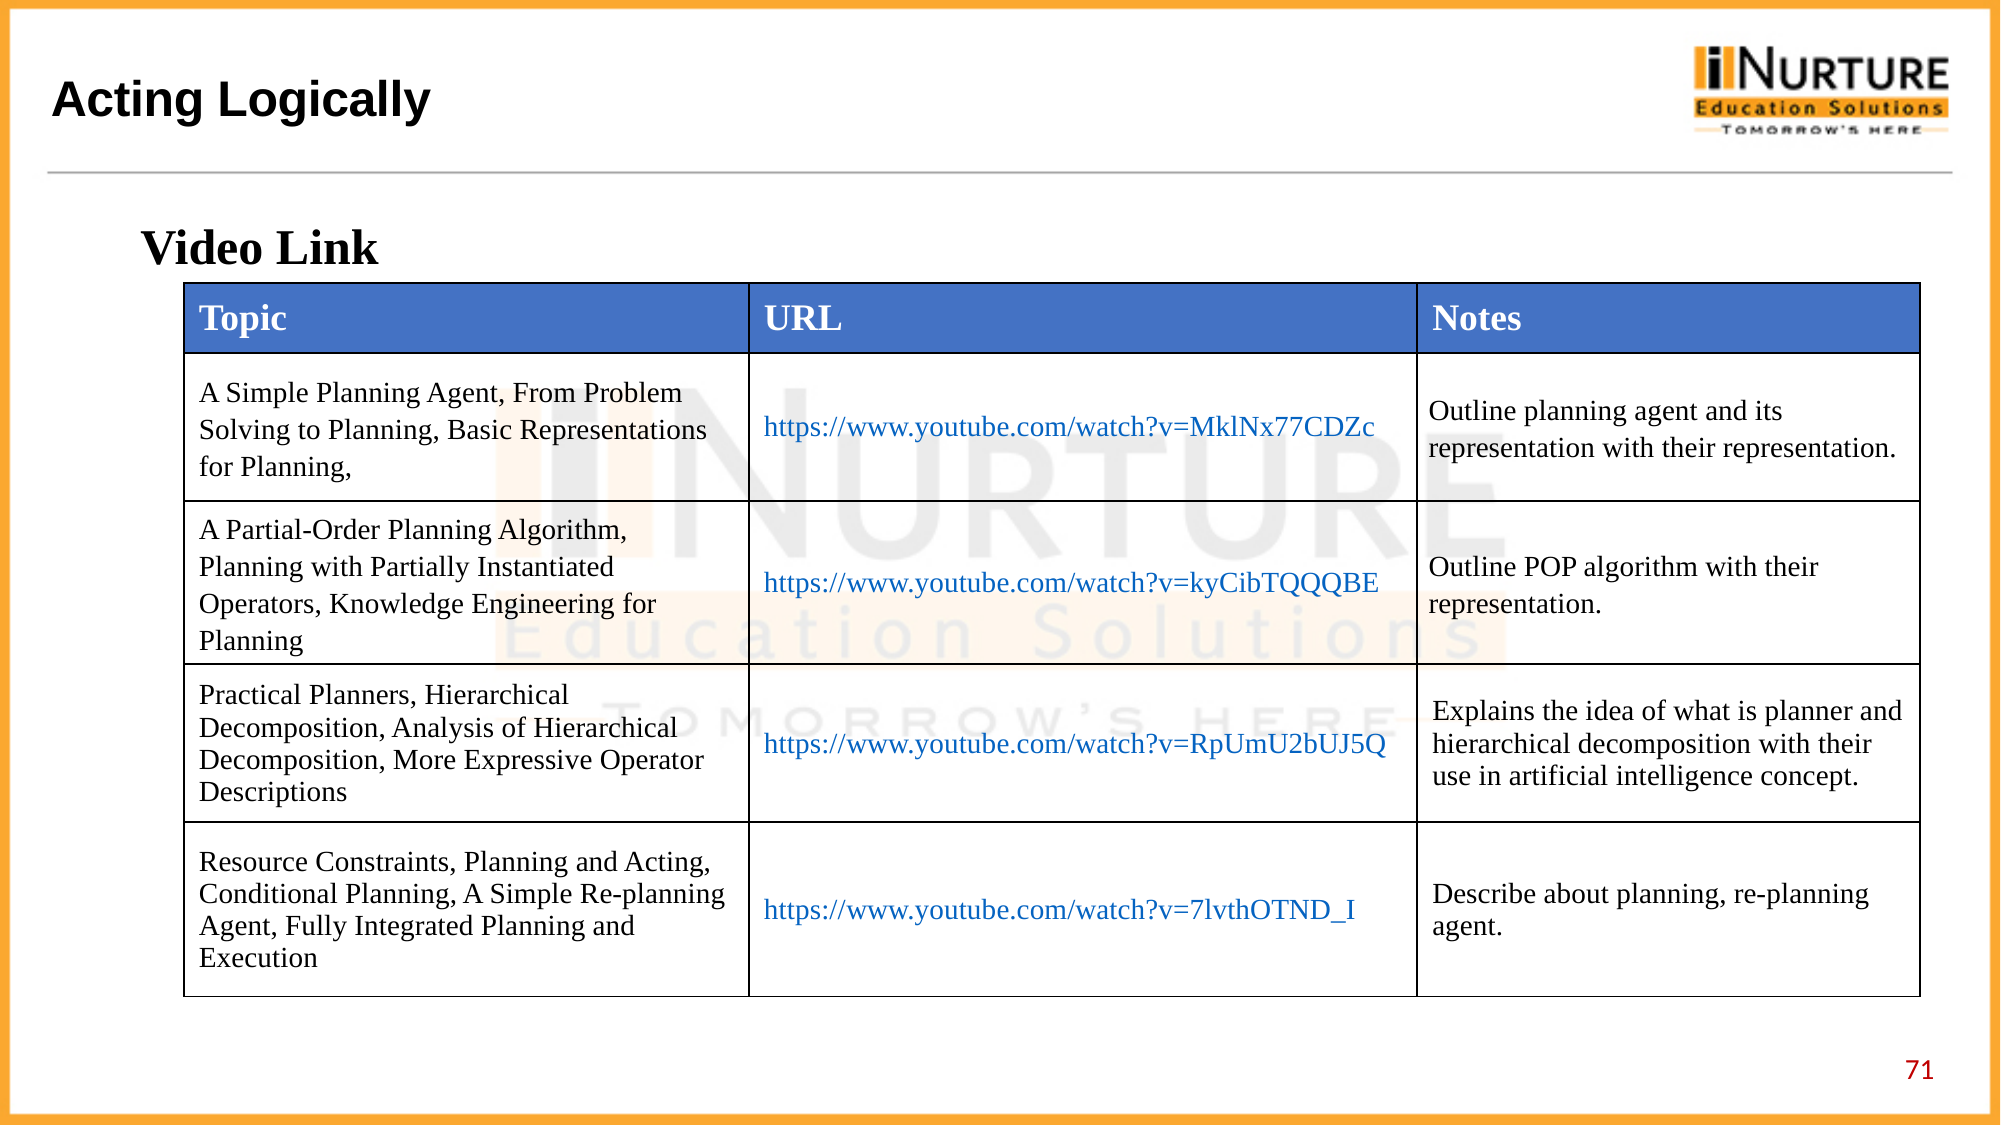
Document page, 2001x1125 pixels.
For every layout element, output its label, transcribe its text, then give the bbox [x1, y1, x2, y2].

table_cell https://www.youtube.com/watch?v=kyCibTQQQBE [750, 502, 1416, 663]
table_header Topic [185, 284, 748, 352]
table_cell https://www.youtube.com/watch?v=RpUmU2bUJ5Q [750, 665, 1416, 821]
table_cell Outline planning agent and its representation with their representation. [1418, 354, 1919, 500]
table_header URL [750, 284, 1416, 352]
table_cell https://www.youtube.com/watch?v=MklNx77CDZc [750, 354, 1416, 500]
table_cell https://www.youtube.com/watch?v=7lvthOTND_I [750, 823, 1416, 996]
table_cell A Simple Planning Agent, From Problem Solving to Planning, Basic Representations for Planning, [185, 354, 748, 500]
text_box Video Link [66, 207, 2000, 283]
table_header Notes [1418, 284, 1919, 352]
picture [0, 0, 2001, 1125]
table_cell Practical Planners, Hierarchical Decomposition, Analysis of Hierarchical Decomposition, More Expressive Operator Descriptions [185, 665, 748, 821]
table_cell Resource Constraints, Planning and Acting, Conditional Planning, A Simple Re-planning Agent, Fully Integrated Planning and Execution [185, 823, 748, 996]
table_cell Outline POP algorithm with their representation. [1418, 502, 1919, 663]
table_cell Describe about planning, re-planning agent. [1418, 823, 1919, 996]
table_cell Explains the idea of what is planner and hierarchical decomposition with their use in artificial intelligence concept. [1418, 665, 1919, 821]
table_cell A Partial-Order Planning Algorithm, Planning with Partially Instantiated Operators, Knowledge Engineering for Planning [185, 502, 748, 663]
